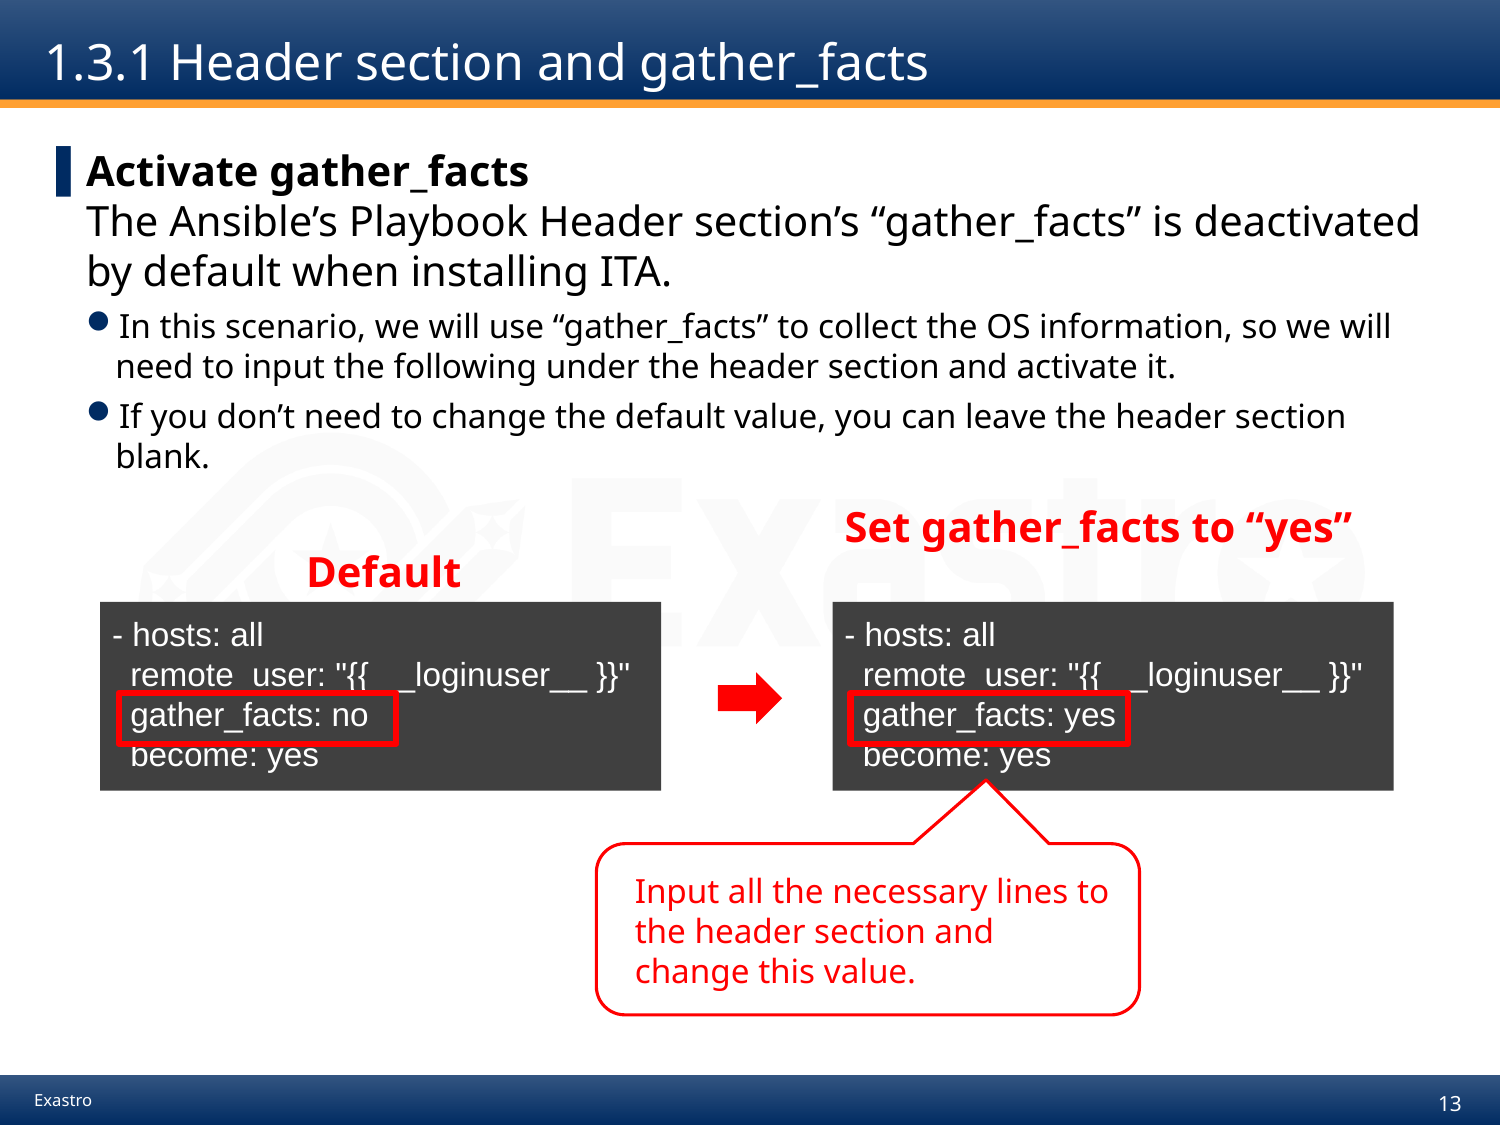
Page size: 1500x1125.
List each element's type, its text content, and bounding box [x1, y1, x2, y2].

text_box [596, 799, 1140, 1015]
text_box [99, 493, 1394, 792]
picture [0, 0, 1500, 1125]
list Activate gather_facts The Ansible’s Playbook Header section’s “gather_facts” is deactivated by default when installing ITA. In this scenario, we will use “gather_facts” to collect the OS information, so we will need to input the following under the header section and activate it. If you don’t need to change the default value, you can leave the header section blank. [41, 137, 1459, 1071]
title 1.3.1 Header section and gather_facts [29, 18, 1471, 96]
text_box Input all the necessary lines to the header section and change this value. [620, 863, 1128, 998]
